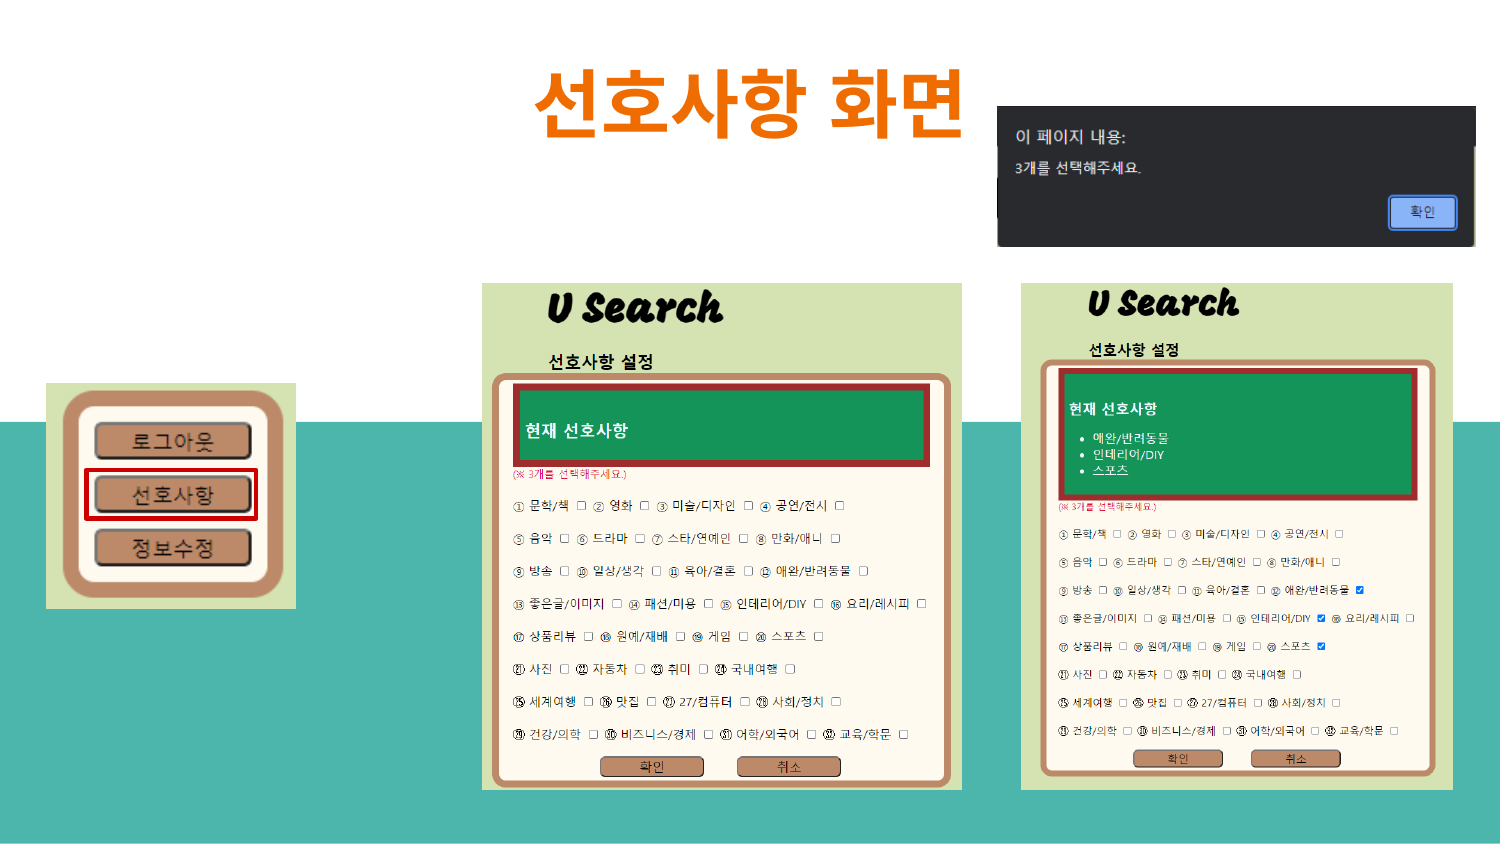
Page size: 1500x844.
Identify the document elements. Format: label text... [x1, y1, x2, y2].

picture [46, 383, 296, 609]
title 선호사항 화면 [46, 24, 1453, 180]
picture [997, 106, 1477, 247]
picture [482, 283, 962, 790]
picture [1020, 283, 1453, 790]
